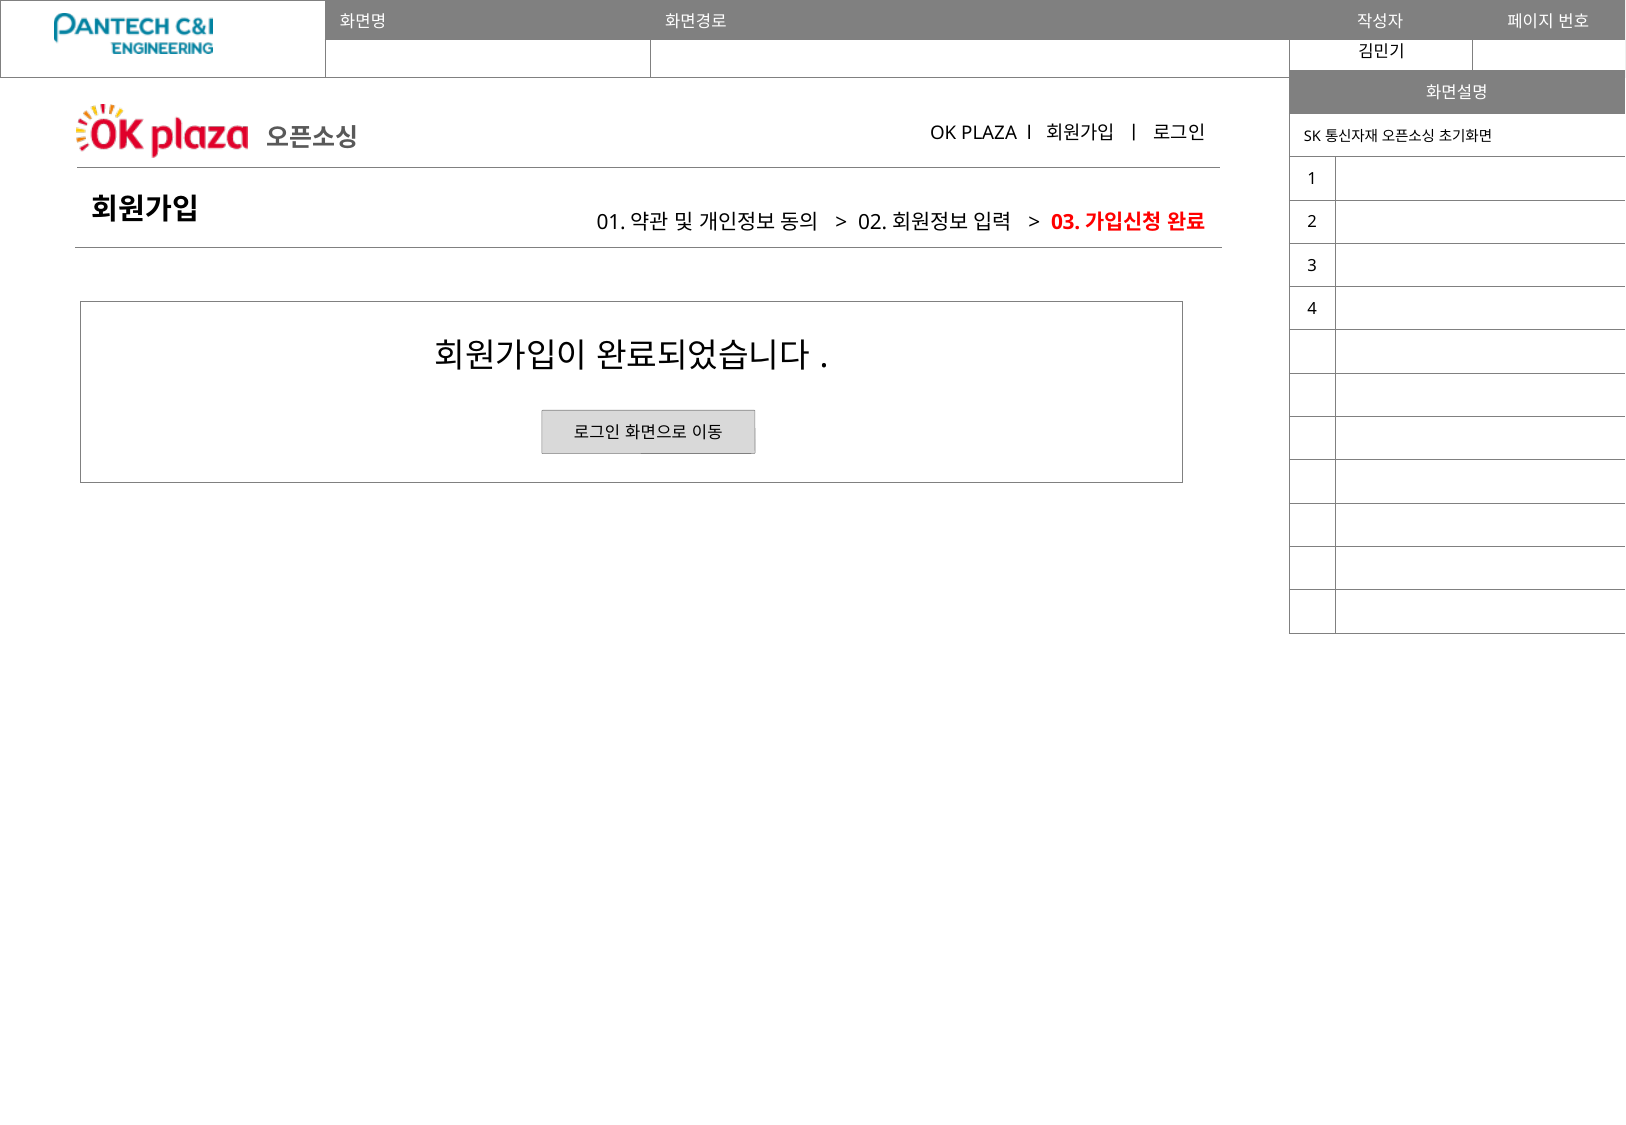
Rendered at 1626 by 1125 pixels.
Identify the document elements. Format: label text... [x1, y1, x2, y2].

text_box 01.약관 및 개인정보 동의 > 02.회원정보 입력 > 03.가입신청 완료 [519, 199, 1221, 244]
table_header 회원가입 [77, 168, 1220, 247]
table_header 화면설명 [1290, 71, 1625, 113]
table_cell [1336, 244, 1625, 286]
table_cell 3 [1290, 244, 1335, 286]
text_box OK PLAZA l 회원가입 ㅣ 로그인 [519, 109, 1221, 154]
table_cell [1290, 374, 1335, 416]
table_cell [1336, 590, 1625, 633]
table_cell SK통신자재 오픈소싱 초기화면 [1290, 114, 1625, 156]
table_cell [1336, 374, 1625, 416]
table_cell [1336, 504, 1625, 546]
text_box 로그인 화면으로 이동 [541, 410, 756, 454]
table_cell [1290, 330, 1335, 373]
table_cell [1290, 590, 1335, 633]
table_header 회원가입이 완료되었습니다. [81, 302, 1182, 482]
table_cell [1336, 547, 1625, 589]
picture [75, 104, 248, 159]
table_cell [1290, 504, 1335, 546]
table_cell [1290, 460, 1335, 503]
table_cell 1 [1290, 157, 1335, 200]
picture [54, 13, 213, 54]
text_box 오픈소싱 [252, 114, 374, 159]
table_cell [1336, 417, 1625, 459]
table_cell [1336, 330, 1625, 373]
table_cell 2 [1290, 201, 1335, 243]
table_cell [1290, 417, 1335, 459]
table_cell [1336, 201, 1625, 243]
table_cell [1336, 287, 1625, 329]
table_cell 4 [1290, 287, 1335, 329]
table_cell [1336, 157, 1625, 200]
table_cell [1336, 460, 1625, 503]
table_cell [1290, 547, 1335, 589]
